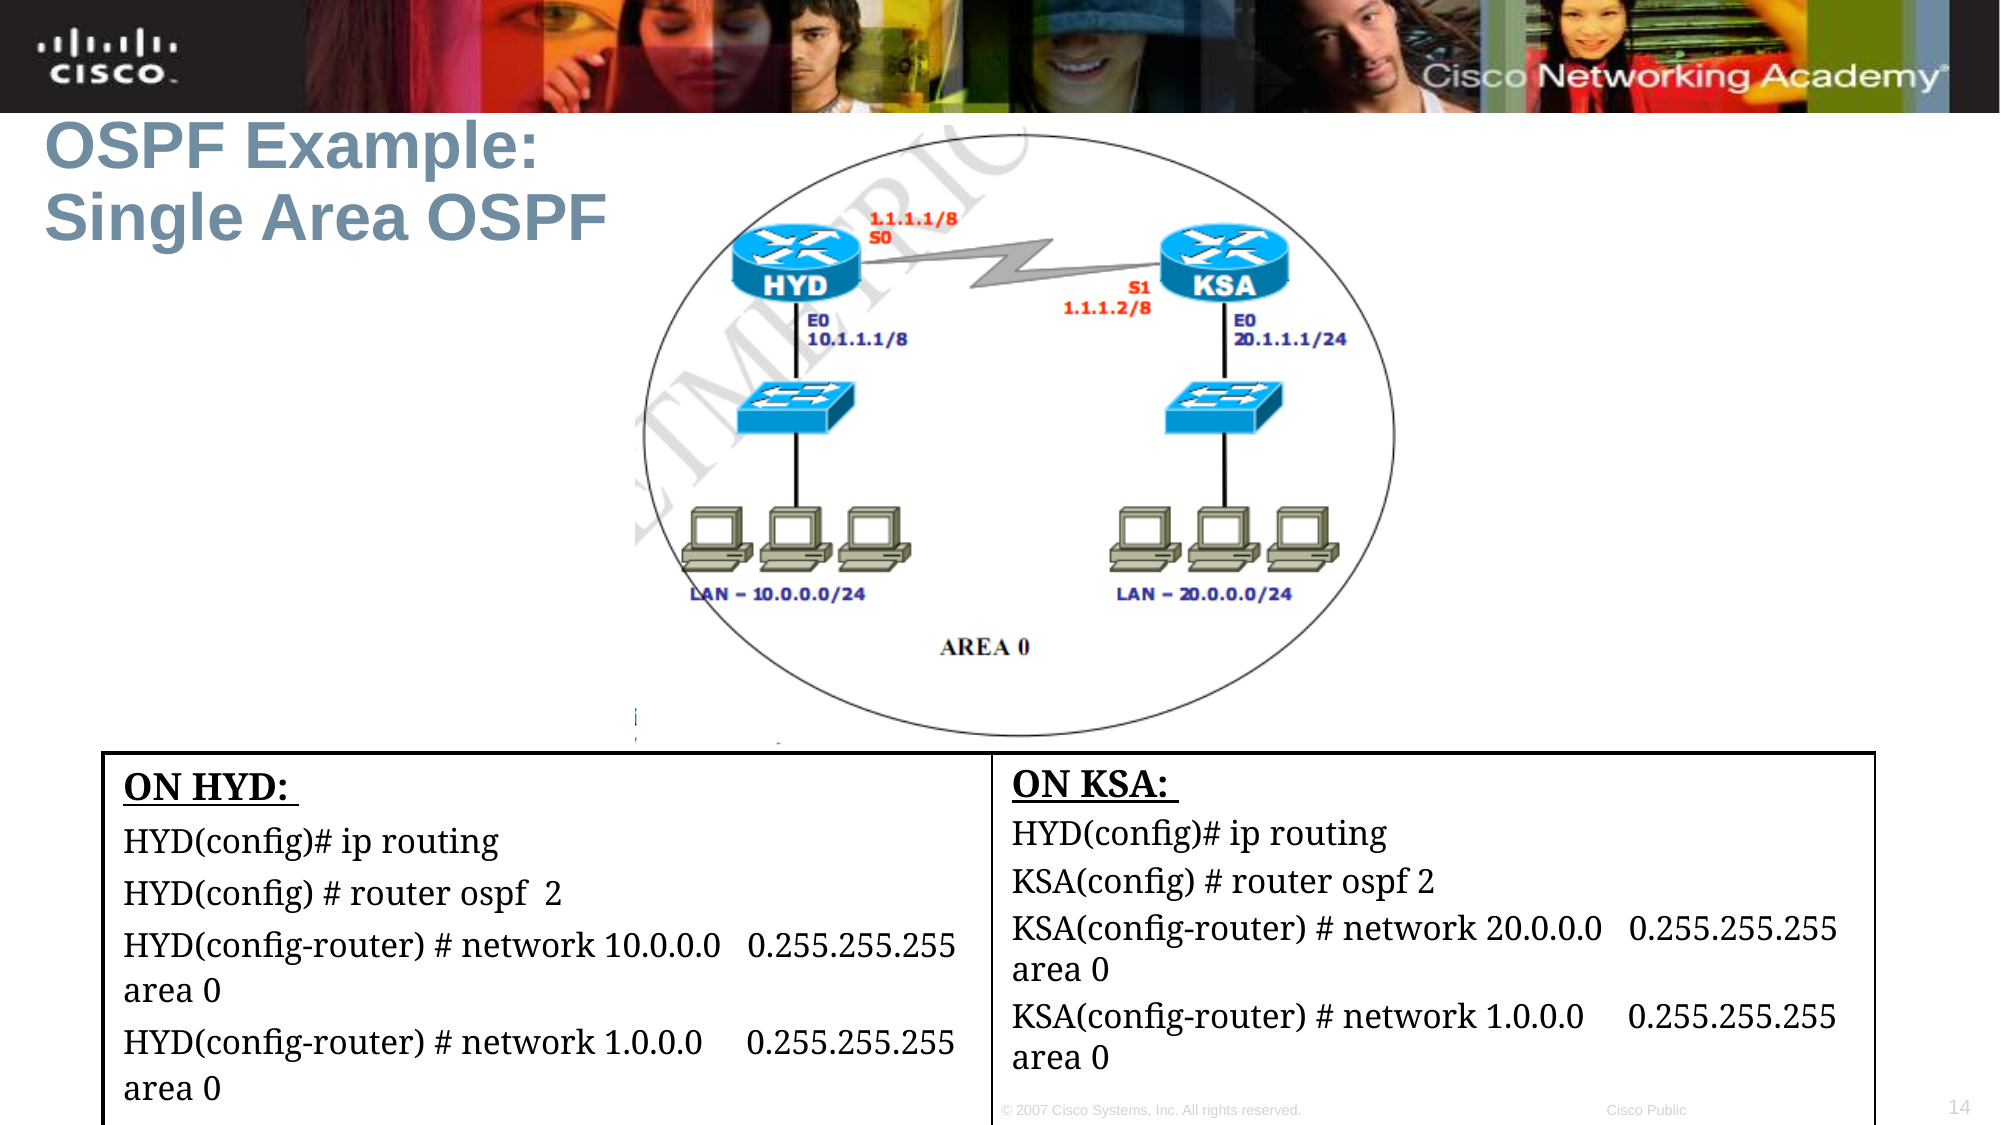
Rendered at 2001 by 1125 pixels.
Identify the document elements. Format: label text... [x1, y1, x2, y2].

picture [634, 125, 1408, 747]
title OSPF Example: Single Area OSPF [30, 123, 1813, 262]
table_header ON HYD: HYD(config)# ip routing HYD(config) # router ospf 2 HYD(config-router) # network 10.0.0.0 0.255.255.255 area 0 HYD(config-router) # network 1.0.0.0 0.255.255.255 area 0 [105, 755, 991, 1125]
picture [0, 0, 2000, 113]
table_header ON KSA: HYD(config)# ip routing KSA(config) # router ospf 2 KSA(config-router) # network 20.0.0.0 0.255.255.255 area 0 KSA(config-router) # network 1.0.0.0 0.255.255.255 area 0 [993, 755, 1874, 1125]
